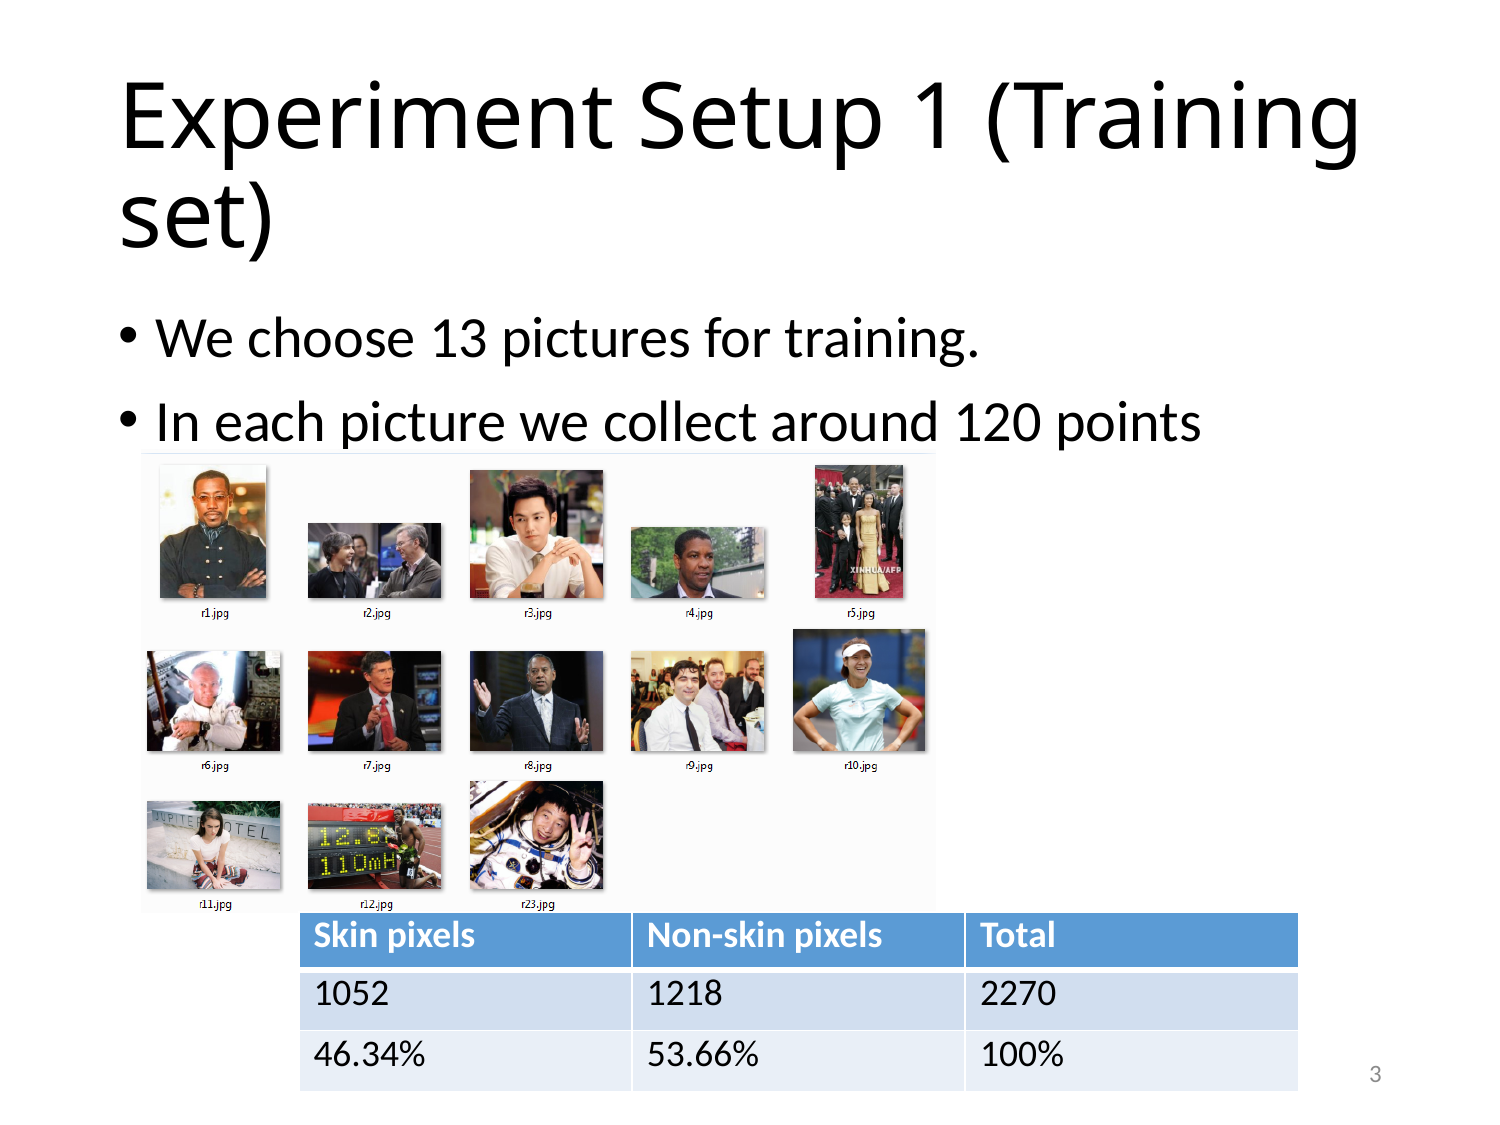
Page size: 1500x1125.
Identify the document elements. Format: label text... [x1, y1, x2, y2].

table_cell 46.34% [300, 1031, 631, 1091]
list We choose 13 pictures for training. In each picture we collect around 120 points [103, 299, 1397, 1014]
table_header Total [966, 913, 1298, 967]
table_cell 100% [966, 1031, 1298, 1091]
table_cell 1218 [633, 973, 964, 1030]
table_cell 2270 [966, 973, 1298, 1030]
table_header Non-skin pixels [633, 913, 964, 967]
slide_number 3 [1059, 1042, 1397, 1103]
picture [141, 449, 936, 913]
table_cell 53.66% [633, 1031, 964, 1091]
table_header Skin pixels [300, 913, 631, 967]
title Experiment Setup 1 (Training set) [103, 59, 1397, 278]
table_cell 1052 [300, 973, 631, 1030]
